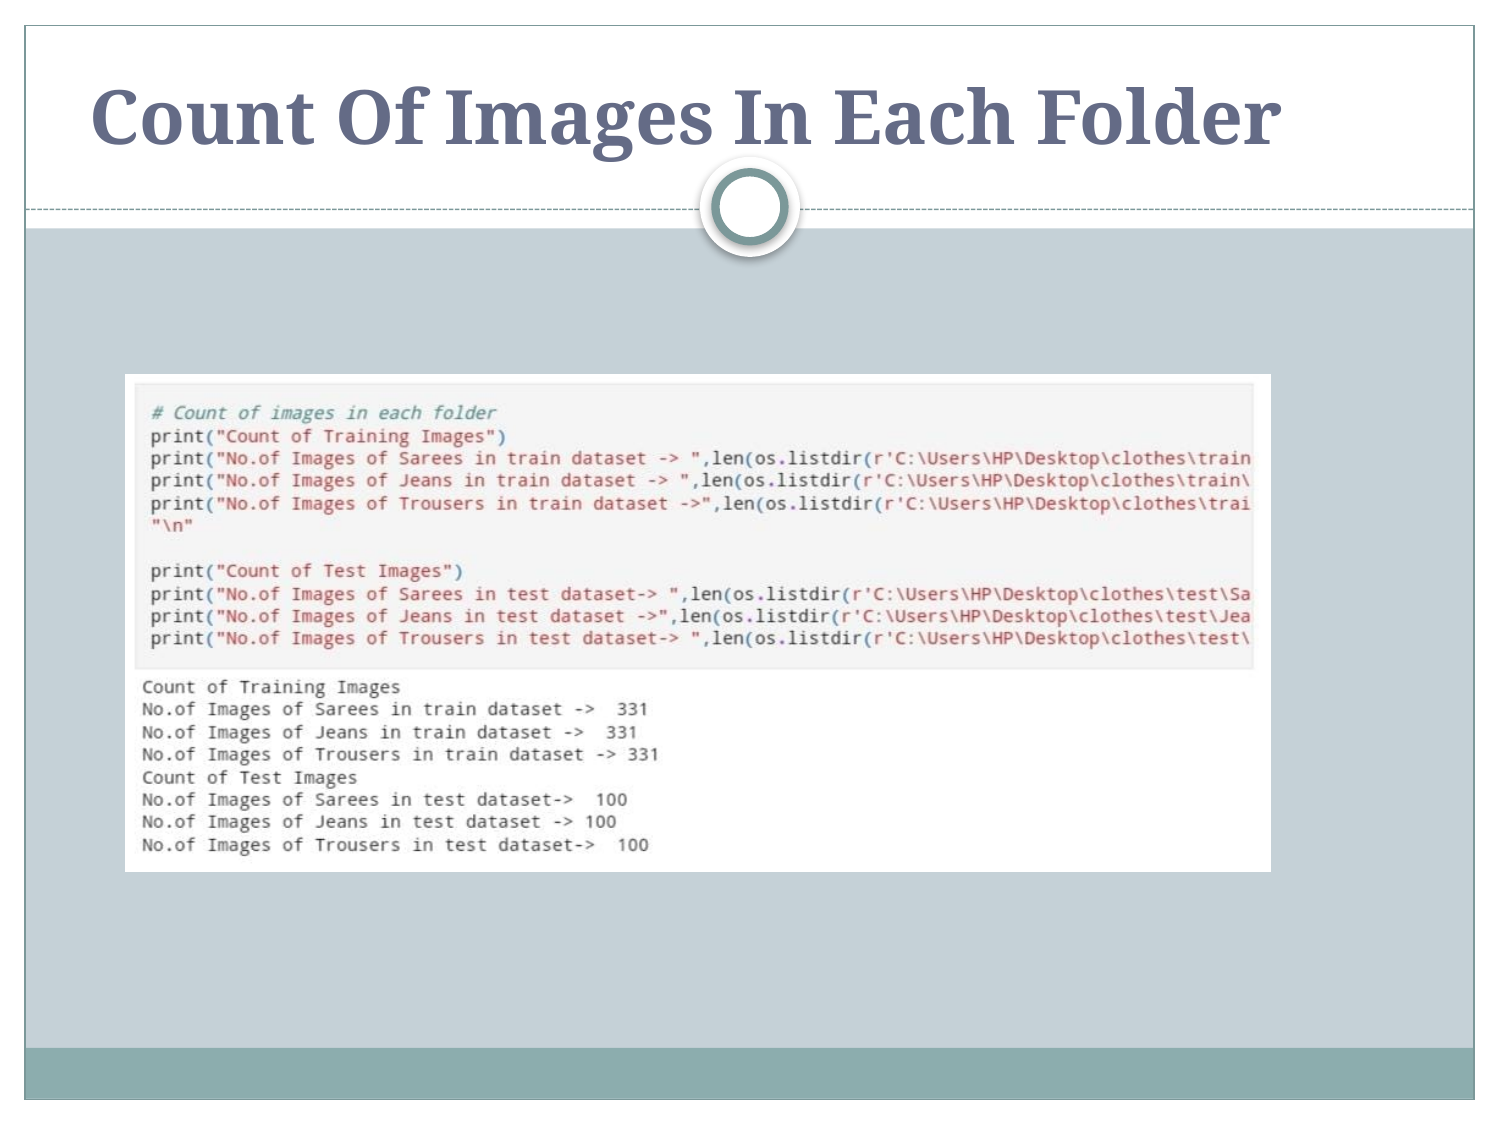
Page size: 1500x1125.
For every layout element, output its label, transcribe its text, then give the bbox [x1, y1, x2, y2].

picture [124, 374, 1271, 873]
list Count Of Images In Each Folder [75, 62, 1425, 1018]
